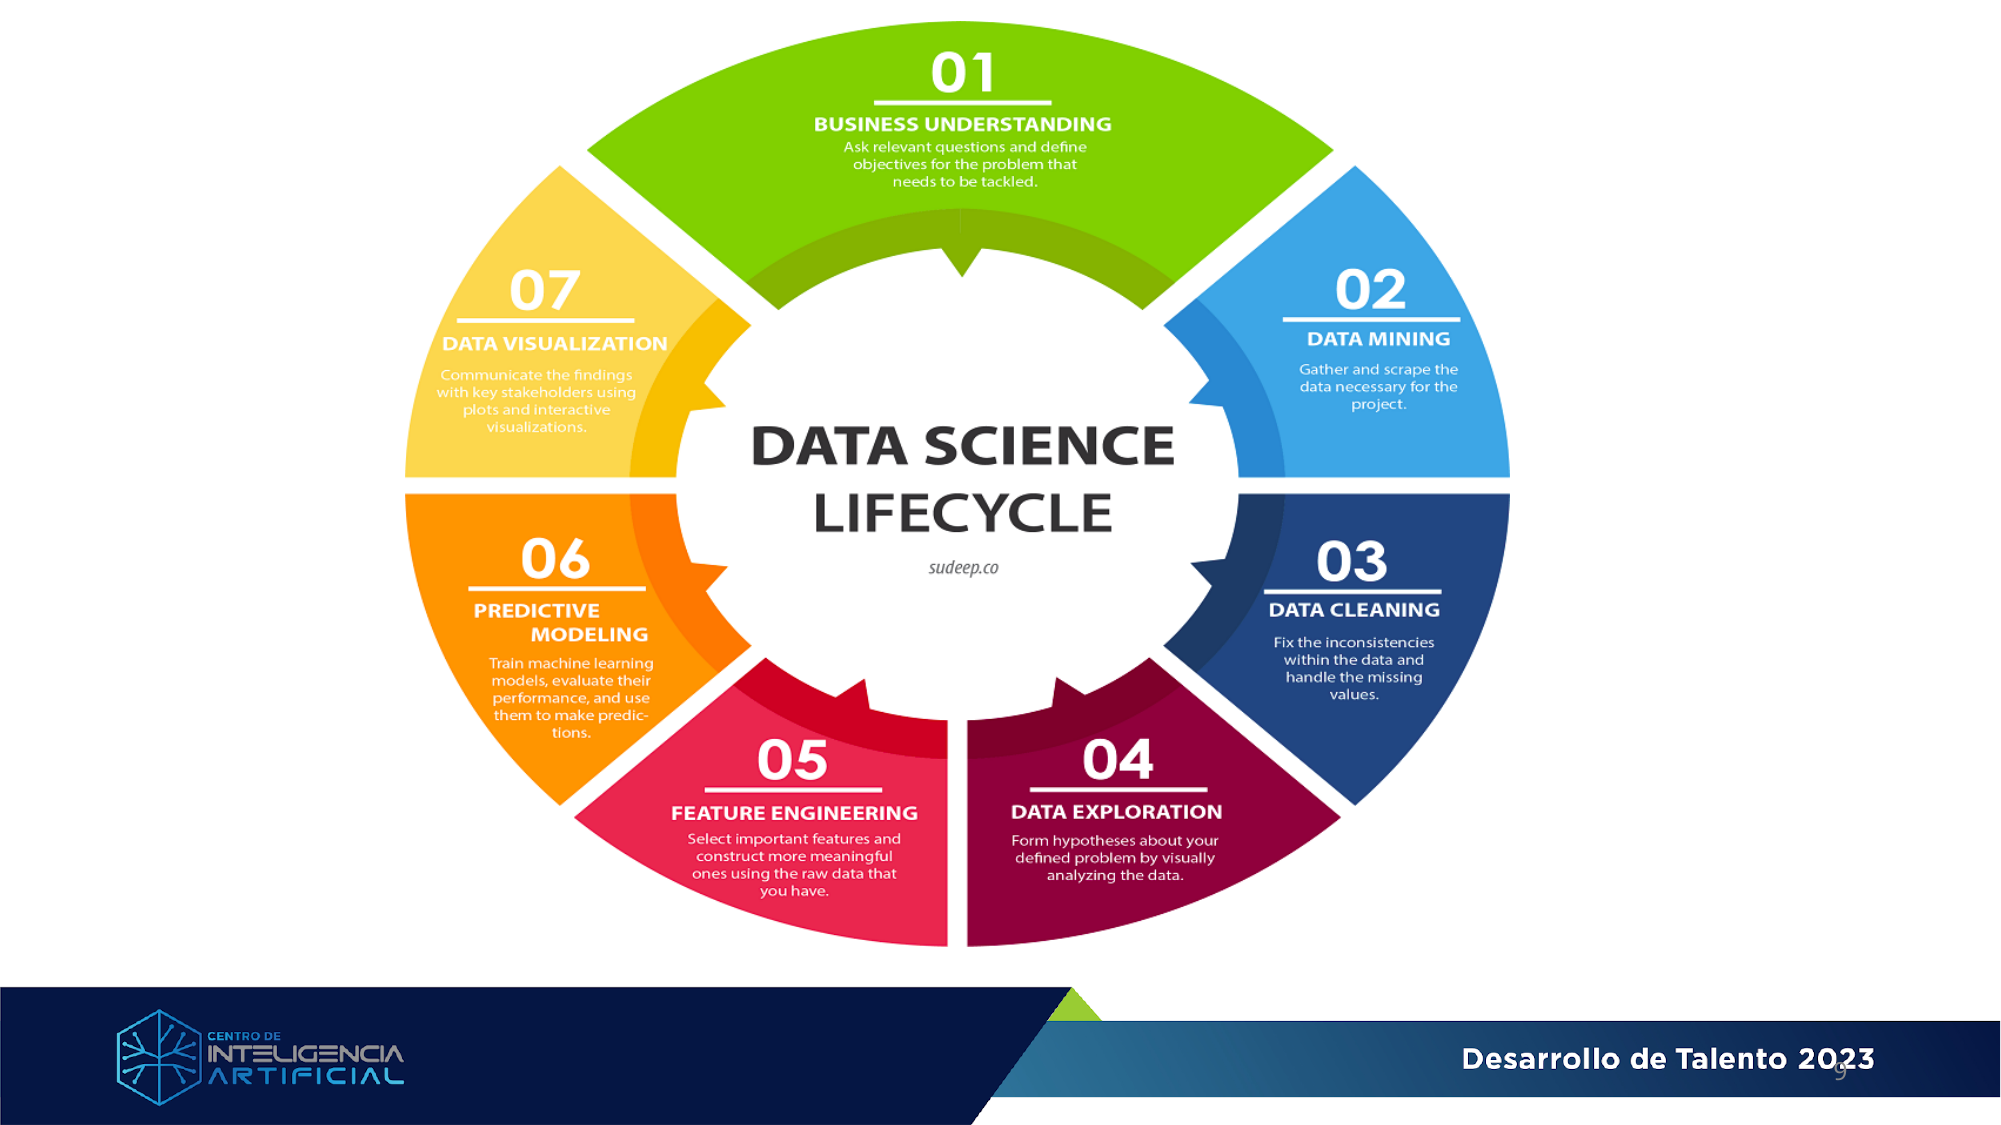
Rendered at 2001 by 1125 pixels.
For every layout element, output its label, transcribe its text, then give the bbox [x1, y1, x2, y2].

picture [0, 0, 2001, 1125]
slide_number ‹#› [1412, 1042, 1863, 1103]
